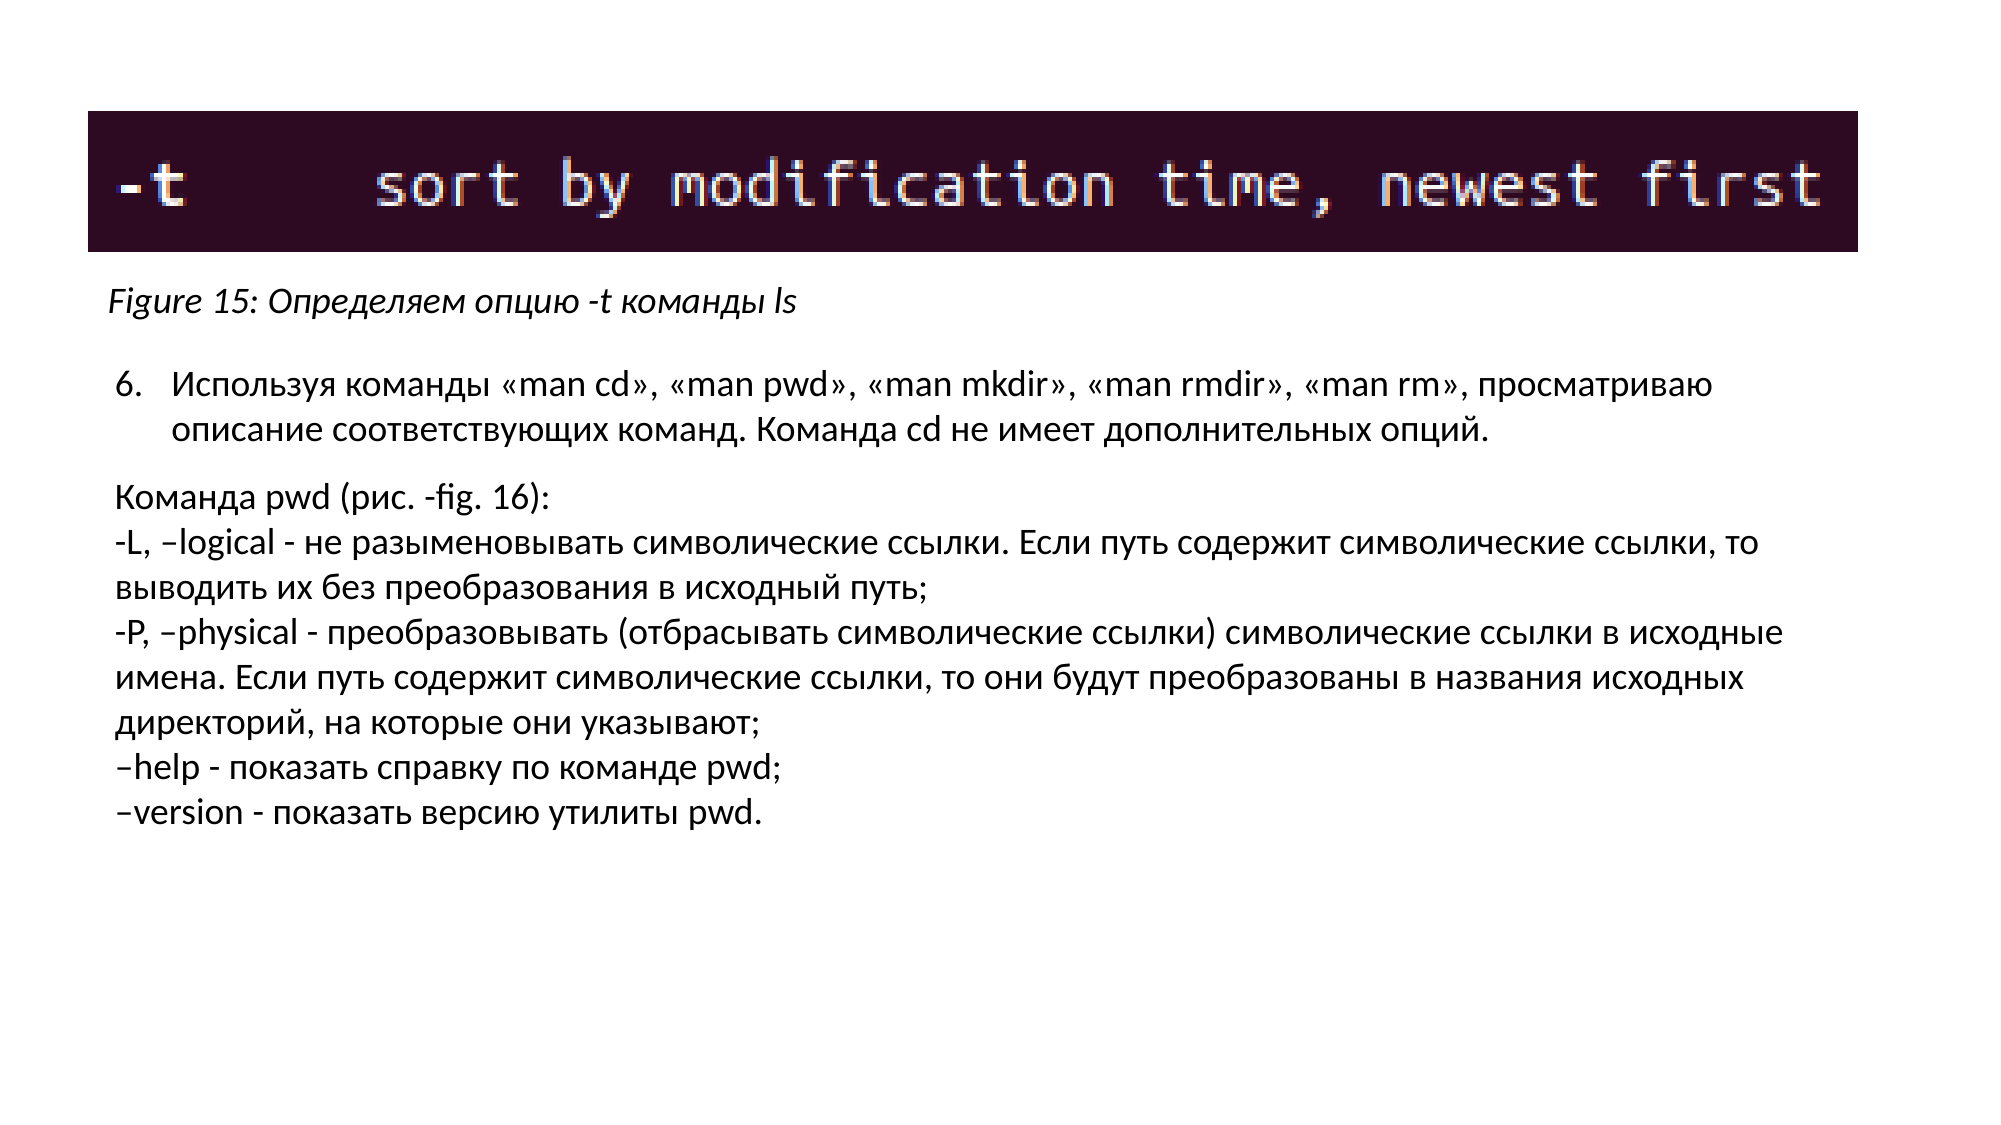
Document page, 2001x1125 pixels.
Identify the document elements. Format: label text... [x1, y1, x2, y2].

text_box Используя команды «man cd», «man pwd», «man mkdir», «man rmdir», «man rm», просматриваю описание соответствующих команд. Команда cd не имеет дополнительных опций. Команда pwd (рис. -fig. 16): -L, –logical - не разыменовывать символические ссылки. Если путь содержит символические ссылки, то выводить их без преобразования в исходный путь; -P, –physical - преобразовывать (отбрасывать символические ссылки) символические ссылки в исходные имена. Если путь содержит символические ссылки, то они будут преобразованы в названия исходных директорий, на которые они указывают; –help - показать справку по команде pwd; –version - показать версию утилиты pwd. [100, 351, 1875, 840]
text_box Figure 15: Определяем опцию -t команды ls [93, 269, 813, 329]
picture [88, 111, 1858, 252]
